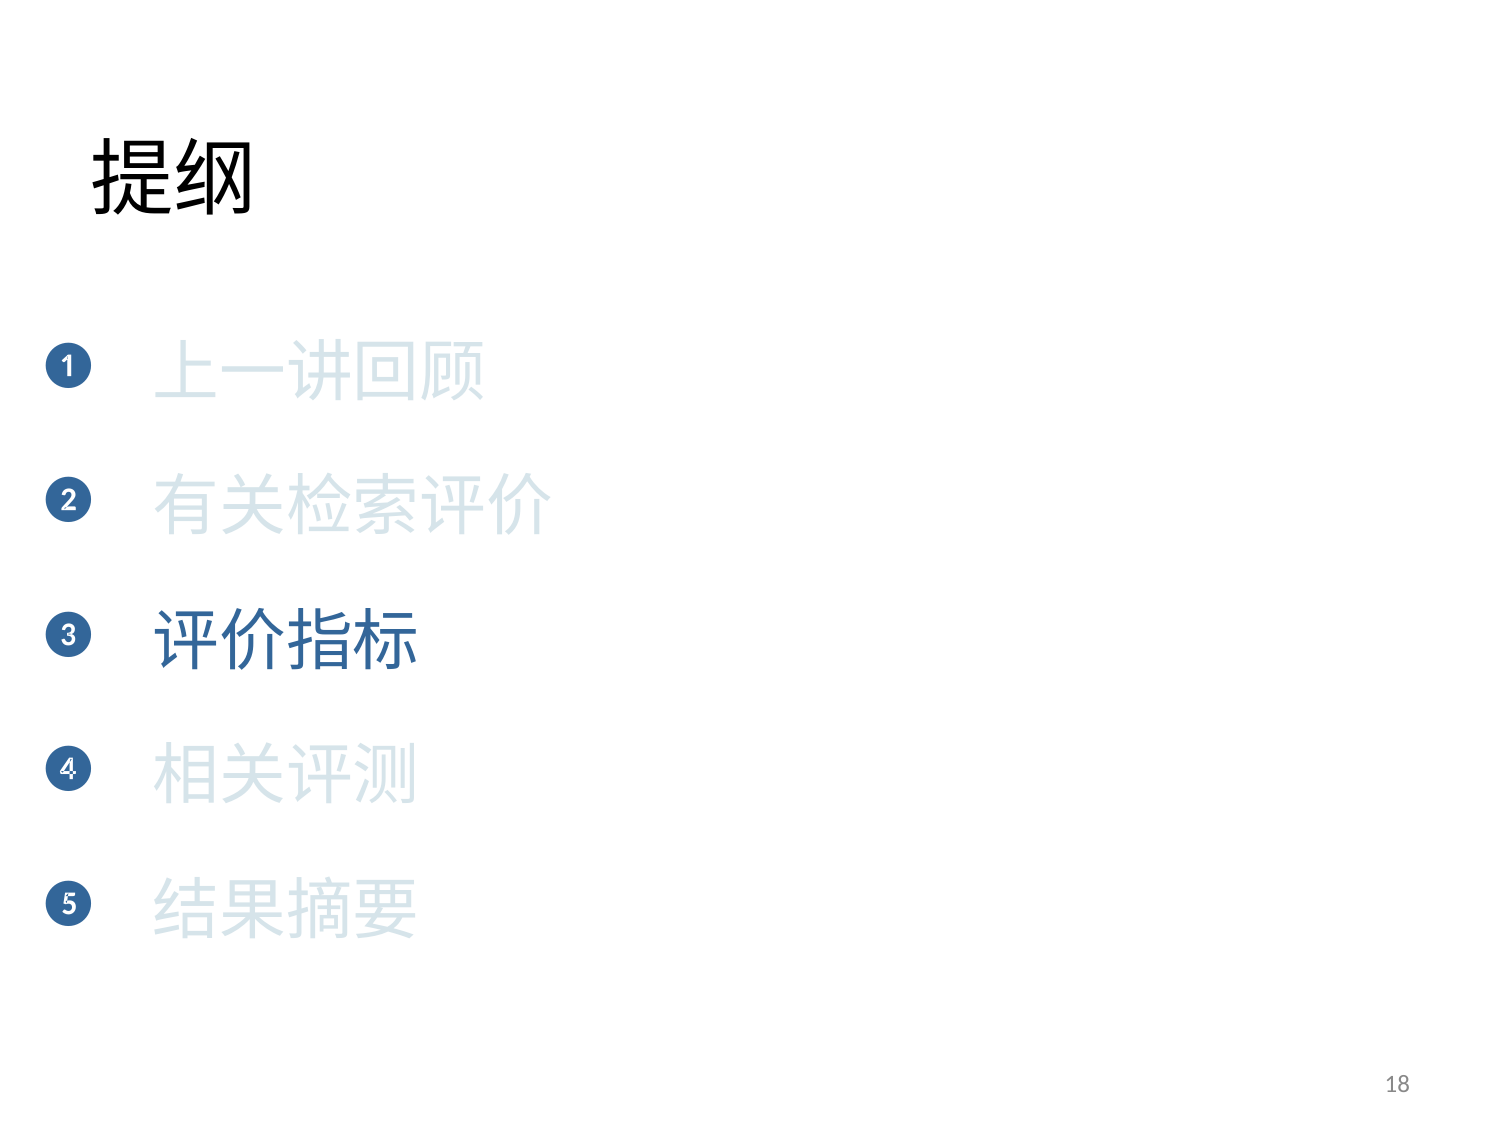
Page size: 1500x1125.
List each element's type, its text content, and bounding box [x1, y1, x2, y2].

text_box 上一讲回顾 有关检索评价 评价指标 相关评测 结果摘要 [22, 281, 1418, 1057]
title 提纲 [74, 44, 1426, 233]
slide_number 18 [1074, 1062, 1425, 1103]
